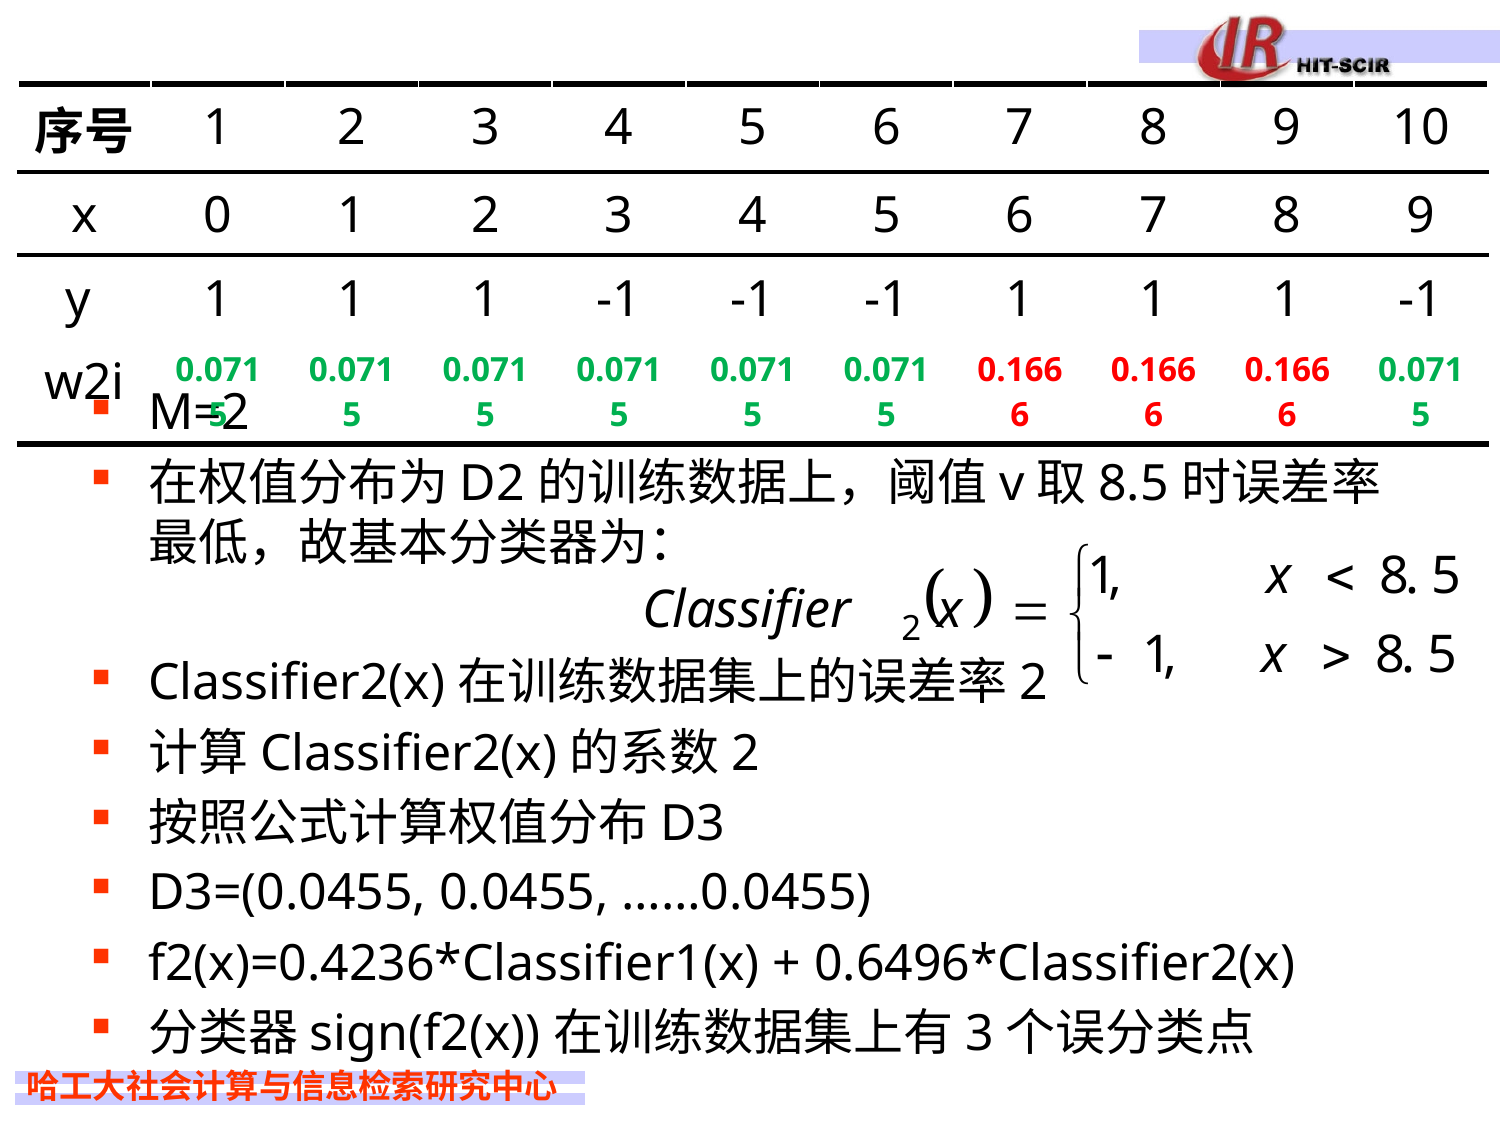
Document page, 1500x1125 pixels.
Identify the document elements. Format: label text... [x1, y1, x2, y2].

table_cell 1 [954, 257, 1086, 337]
table_cell 1 [152, 257, 284, 337]
table_header 10 [1355, 87, 1487, 170]
picture [1139, 4, 1500, 88]
table_cell 1 [286, 257, 418, 337]
table_cell 7 [1088, 174, 1220, 253]
table_cell 4 [687, 174, 819, 253]
table_cell 0.0715 [820, 339, 952, 441]
table_cell 8 [1221, 174, 1353, 253]
table_cell 5 [820, 174, 952, 253]
table_cell 0 [152, 174, 284, 253]
table_header 2 [286, 87, 418, 170]
table_cell 1 [286, 174, 418, 253]
table_header 9 [1221, 87, 1353, 170]
picture [0, 1054, 615, 1125]
table_cell -1 [820, 257, 952, 337]
table_cell 1 [419, 257, 551, 337]
table_header 7 [954, 87, 1086, 170]
table_cell 0.0715 [1355, 339, 1487, 441]
table_cell 0.1666 [954, 339, 1086, 441]
table_header 5 [687, 87, 819, 170]
table_cell 0.0715 [687, 339, 819, 441]
table_cell 1 [1088, 257, 1220, 337]
table_cell x [19, 174, 150, 253]
table_header 1 [152, 87, 284, 170]
table_cell 0.0715 [286, 339, 418, 441]
table_header 8 [1088, 87, 1220, 170]
table_cell -1 [687, 257, 819, 337]
table_cell 1 [1221, 257, 1353, 337]
table_header 4 [553, 87, 685, 170]
table_header 6 [820, 87, 952, 170]
table_cell 9 [1355, 174, 1487, 253]
table_cell -1 [553, 257, 685, 337]
table_header 序号 [19, 87, 150, 170]
table_cell 0.0715 [553, 339, 685, 441]
table_cell w2i [19, 339, 150, 441]
table_cell 0.0715 [152, 339, 284, 441]
table_cell -1 [1355, 257, 1487, 337]
table_cell 6 [954, 174, 1086, 253]
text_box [637, 532, 1468, 698]
table_cell 2 [419, 174, 551, 253]
table_header 3 [419, 87, 551, 170]
table_cell 0.0715 [419, 339, 551, 441]
table_cell 3 [553, 174, 685, 253]
table_cell 0.1666 [1221, 339, 1353, 441]
table_cell y [19, 257, 150, 337]
table_cell 0.1666 [1088, 339, 1220, 441]
